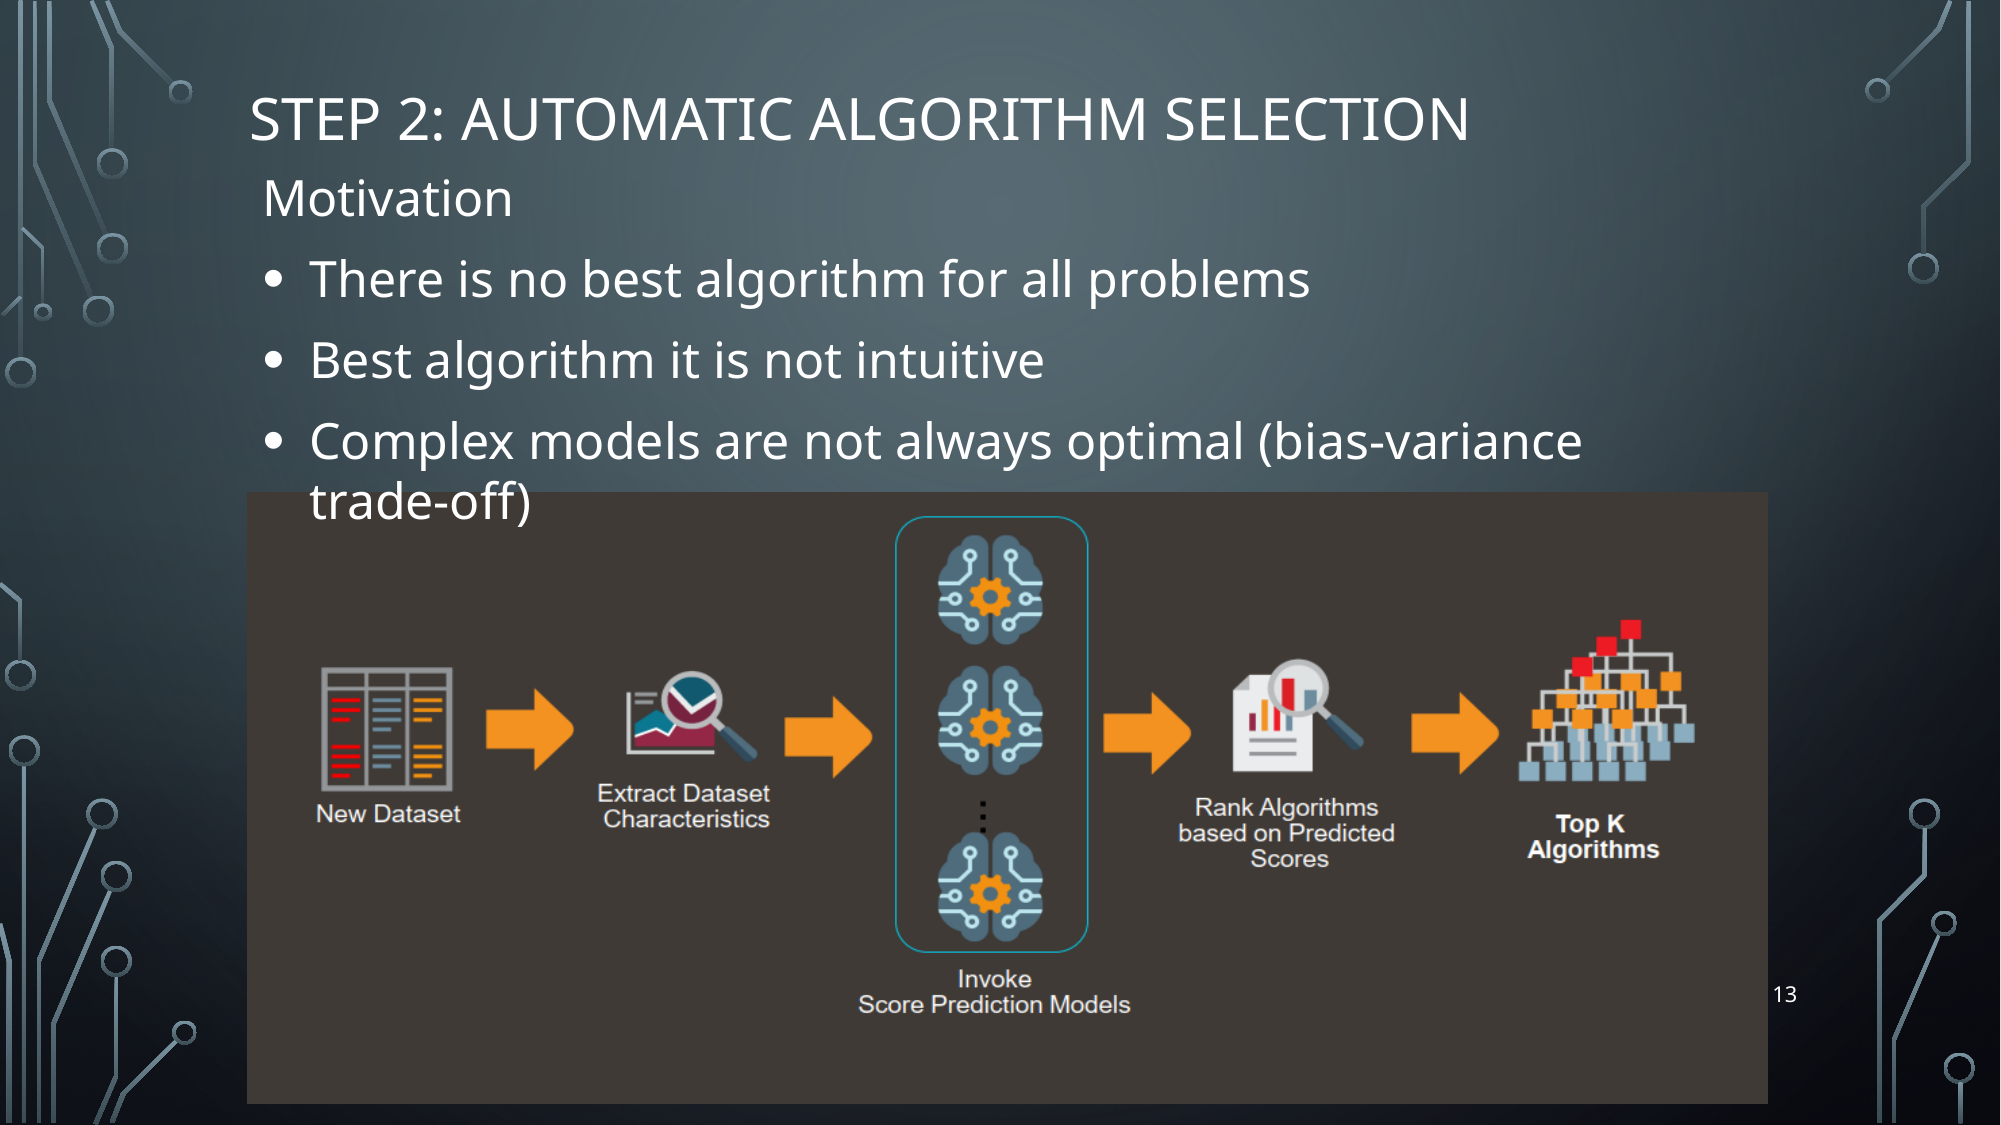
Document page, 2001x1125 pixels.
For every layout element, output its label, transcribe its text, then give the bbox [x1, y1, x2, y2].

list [247, 492, 1768, 1104]
list Motivation There is no best algorithm for all problems Best algorithm it is not intuitive Complex models are not always optimal (bias-variance trade-off) [247, 159, 1720, 492]
title STEP 2: Automatic Algorithm Selection [234, 45, 1768, 161]
slide_number 13 [1768, 965, 1813, 1025]
